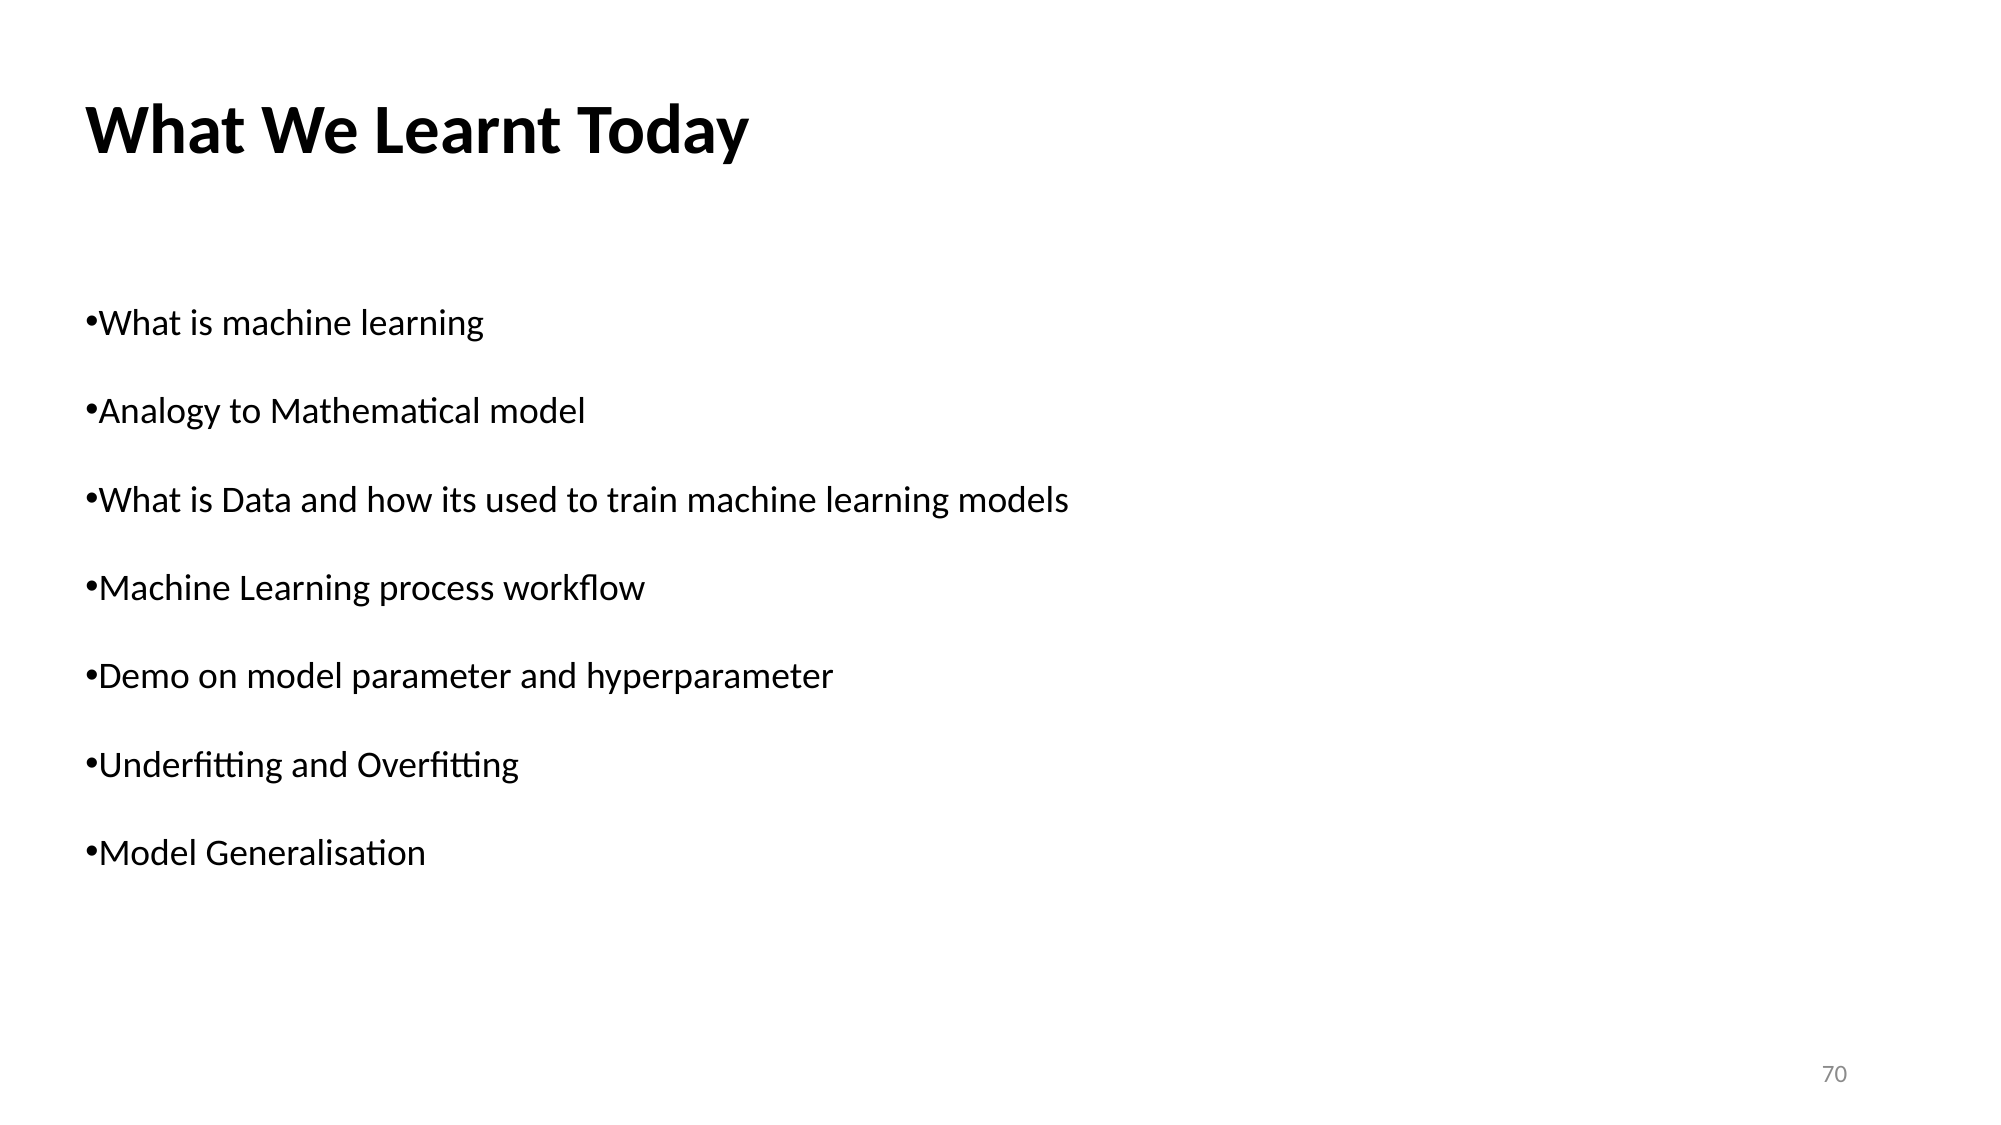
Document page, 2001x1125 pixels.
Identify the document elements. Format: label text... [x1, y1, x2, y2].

title What We Learnt Today [70, 22, 1796, 240]
list What is machine learning Analogy to Mathematical model What is Data and how its used to train machine learning models Machine Learning process workflow Demo on model parameter and hyperparameter Underfitting and Overfitting Model Generalisation [70, 268, 1863, 921]
slide_number 70 [1412, 1042, 1863, 1103]
